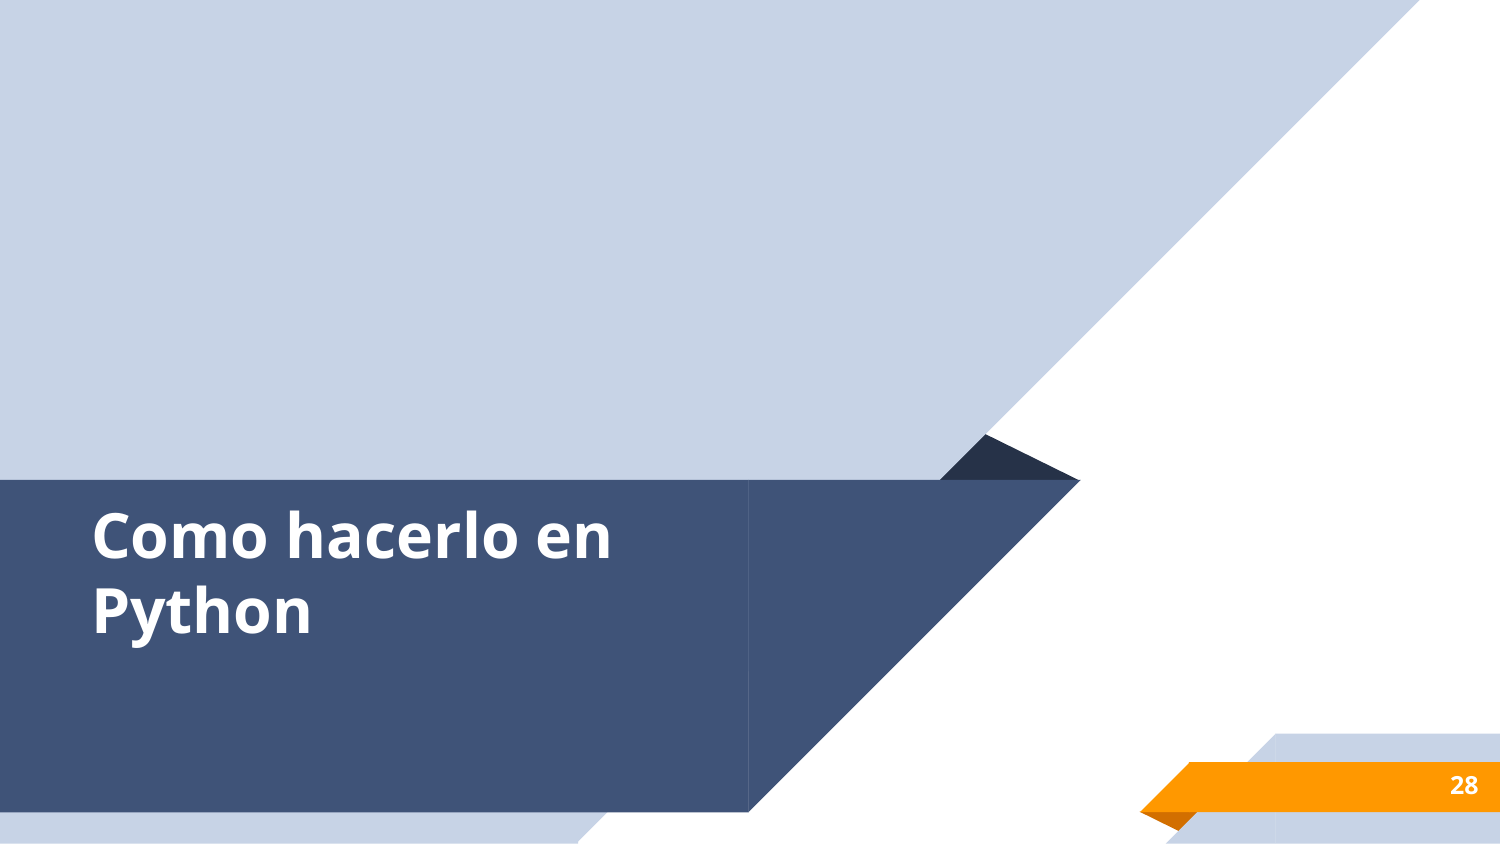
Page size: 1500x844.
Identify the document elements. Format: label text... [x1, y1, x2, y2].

slide_number 28 [1249, 760, 1494, 813]
title Como hacerlo en Python [76, 470, 748, 662]
